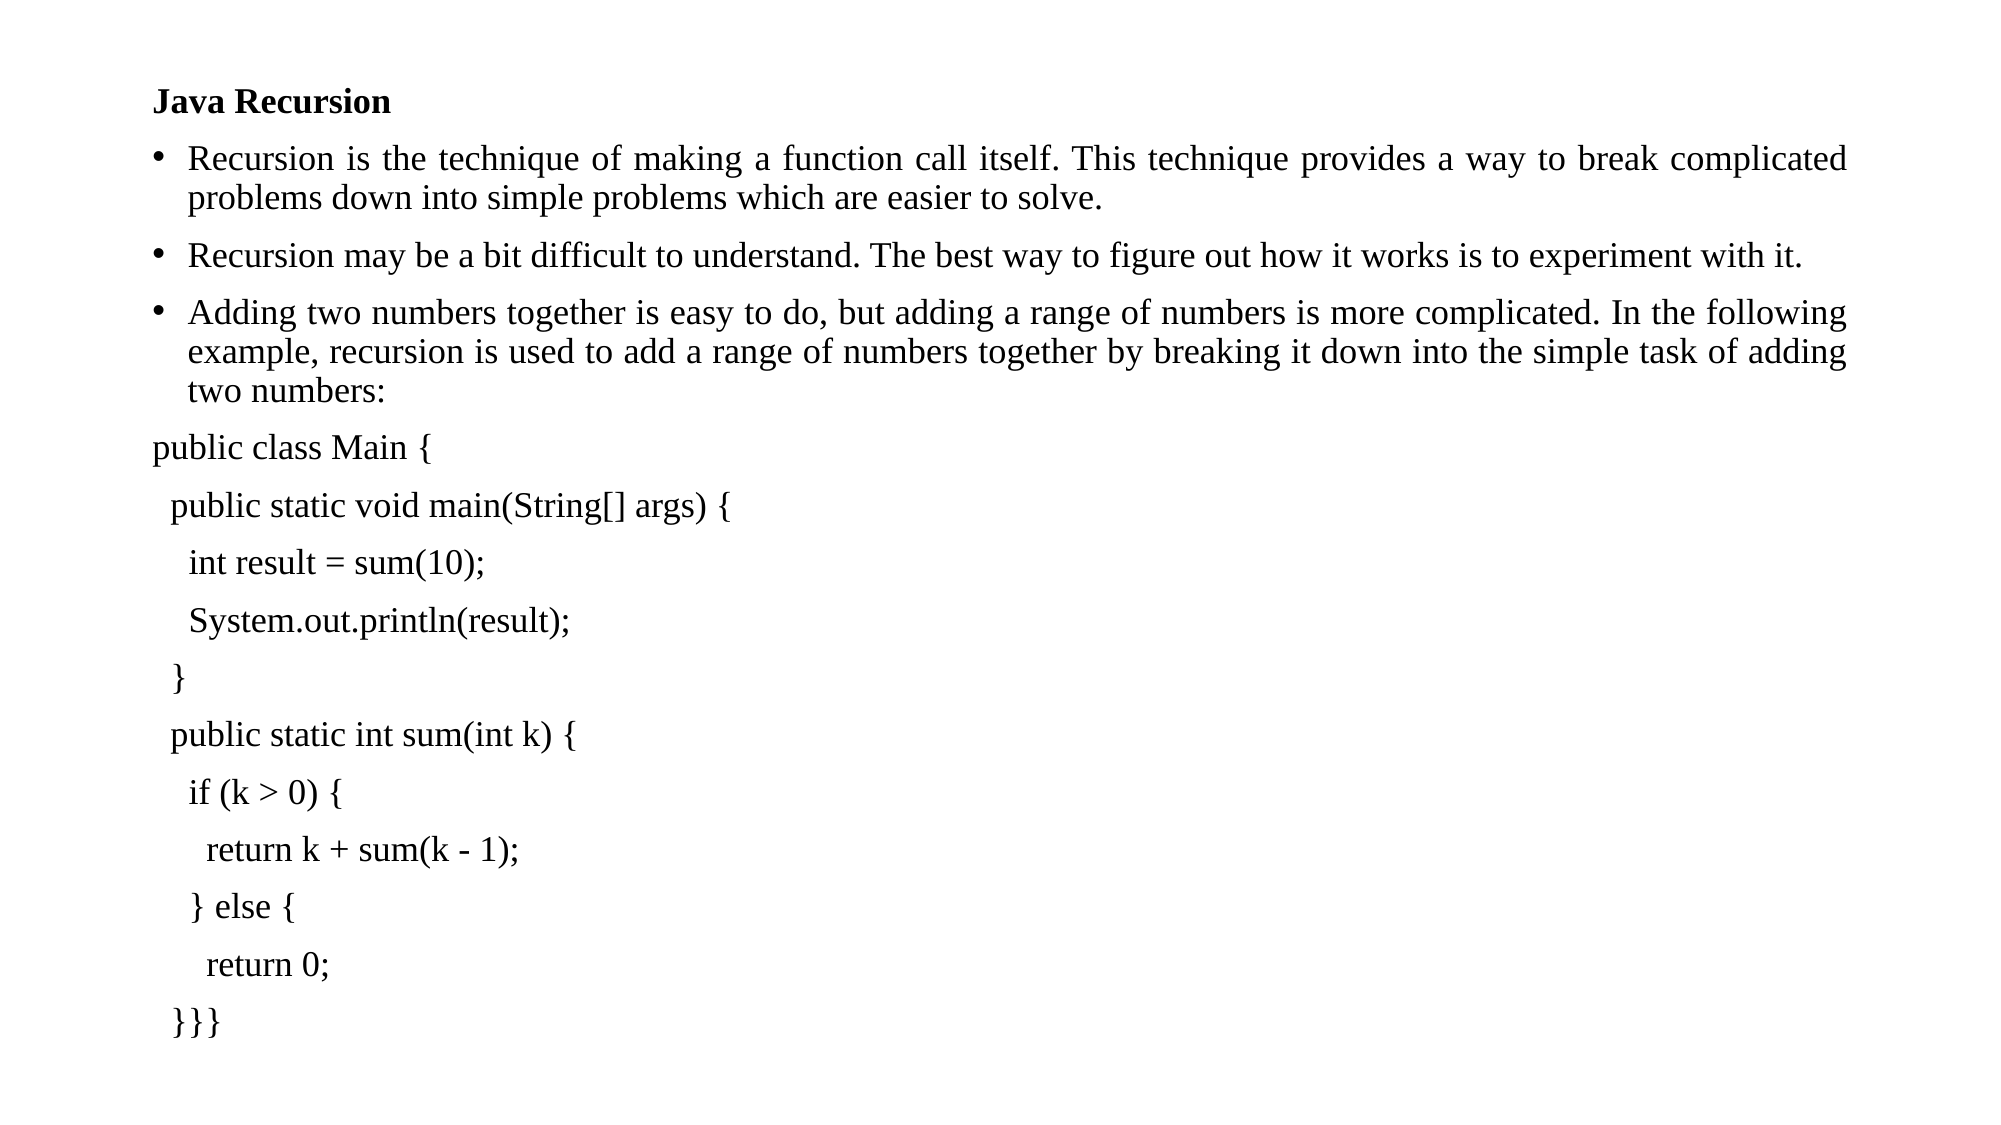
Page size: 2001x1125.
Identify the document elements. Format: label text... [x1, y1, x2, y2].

list Java Recursion Recursion is the technique of making a function call itself. This technique provides a way to break complicated problems down into simple problems which are easier to solve. Recursion may be a bit difficult to understand. The best way to figure out how it works is to experiment with it. Adding two numbers together is easy to do, but adding a range of numbers is more complicated. In the following example, recursion is used to add a range of numbers together by breaking it down into the simple task of adding two numbers: public class Main { public static void main(String[] args) { int result = sum(10); System.out.println(result); } public static int sum(int k) { if (k > 0) { return k + sum(k - 1); } else { return 0; }}} [137, 74, 1863, 1052]
